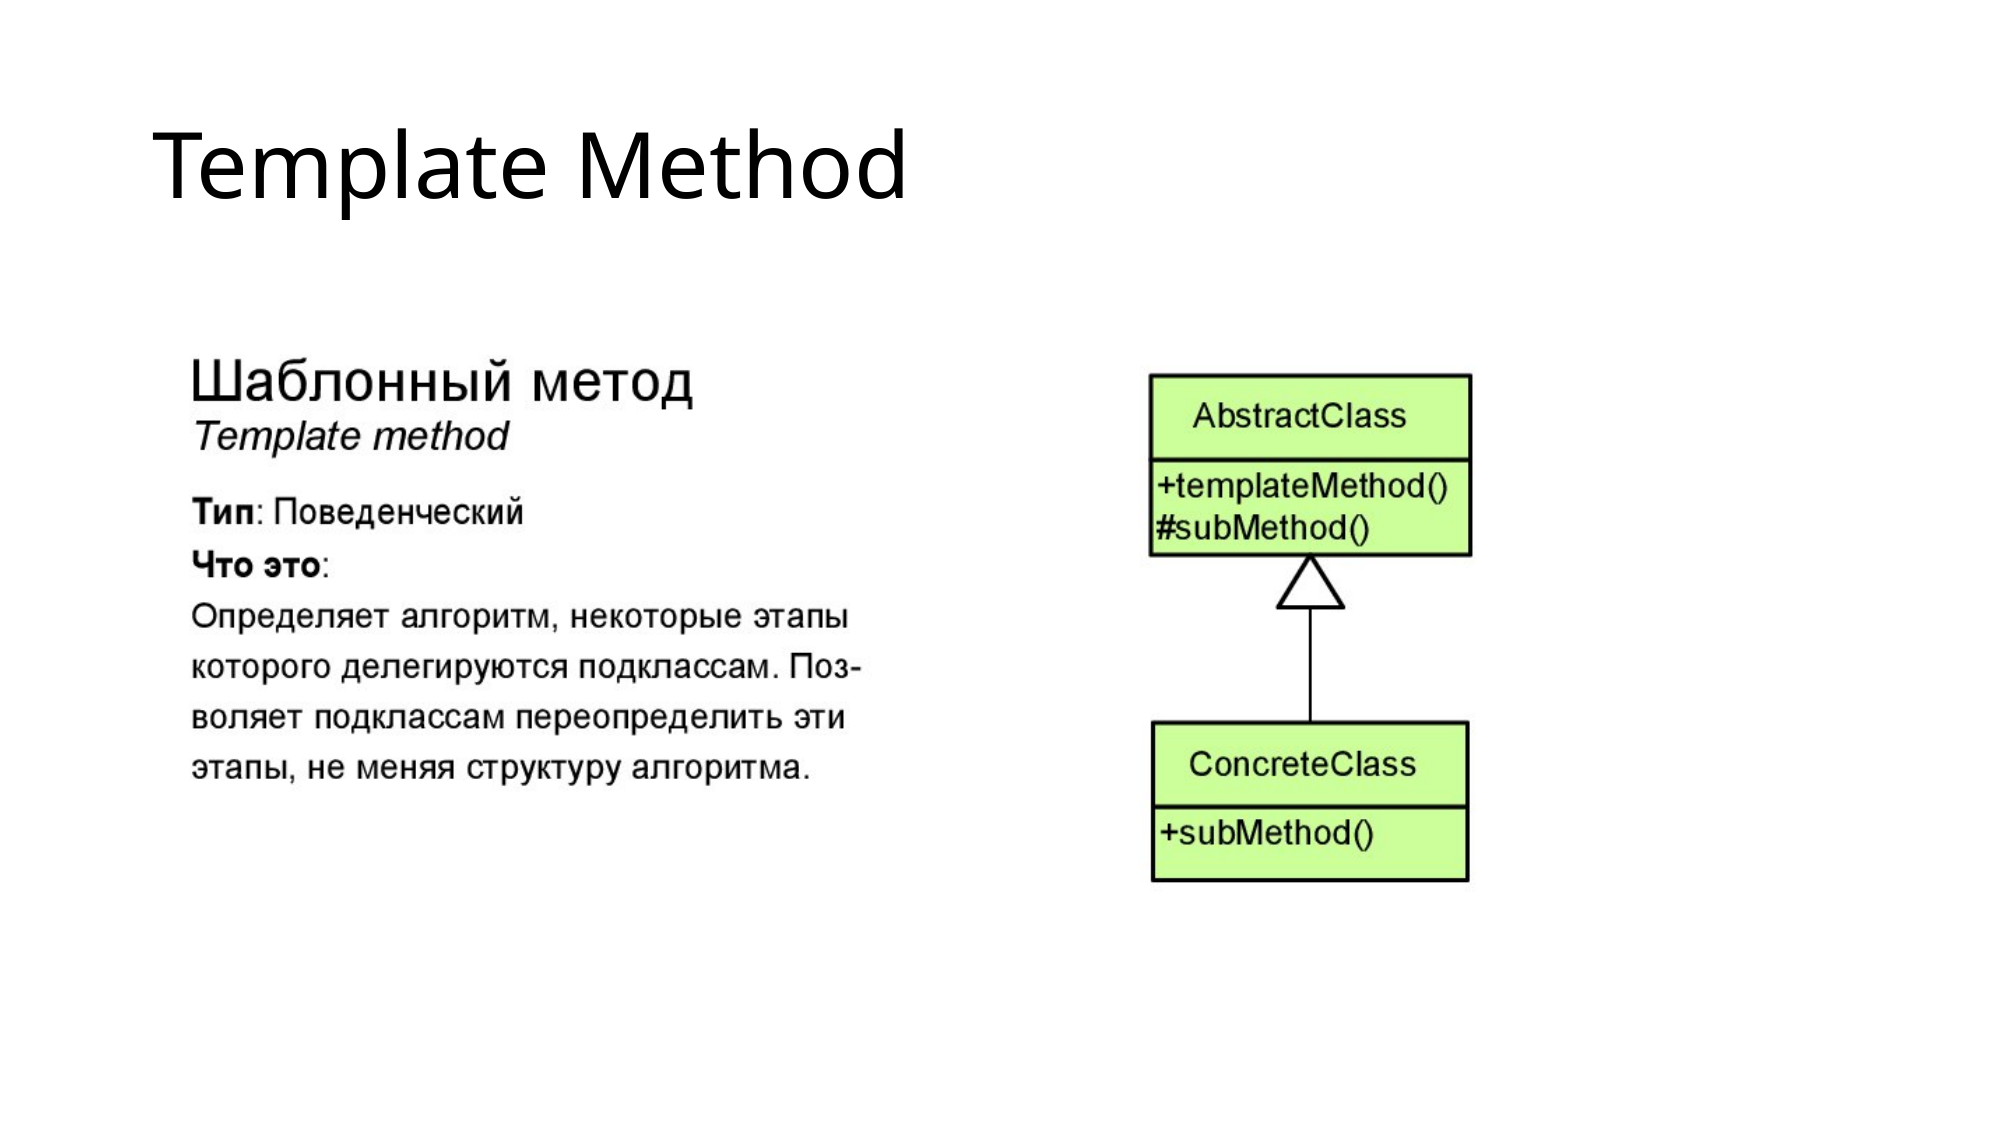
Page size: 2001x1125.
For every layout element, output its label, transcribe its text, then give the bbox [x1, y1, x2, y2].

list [156, 299, 1843, 1014]
title Template Method [137, 59, 1863, 278]
